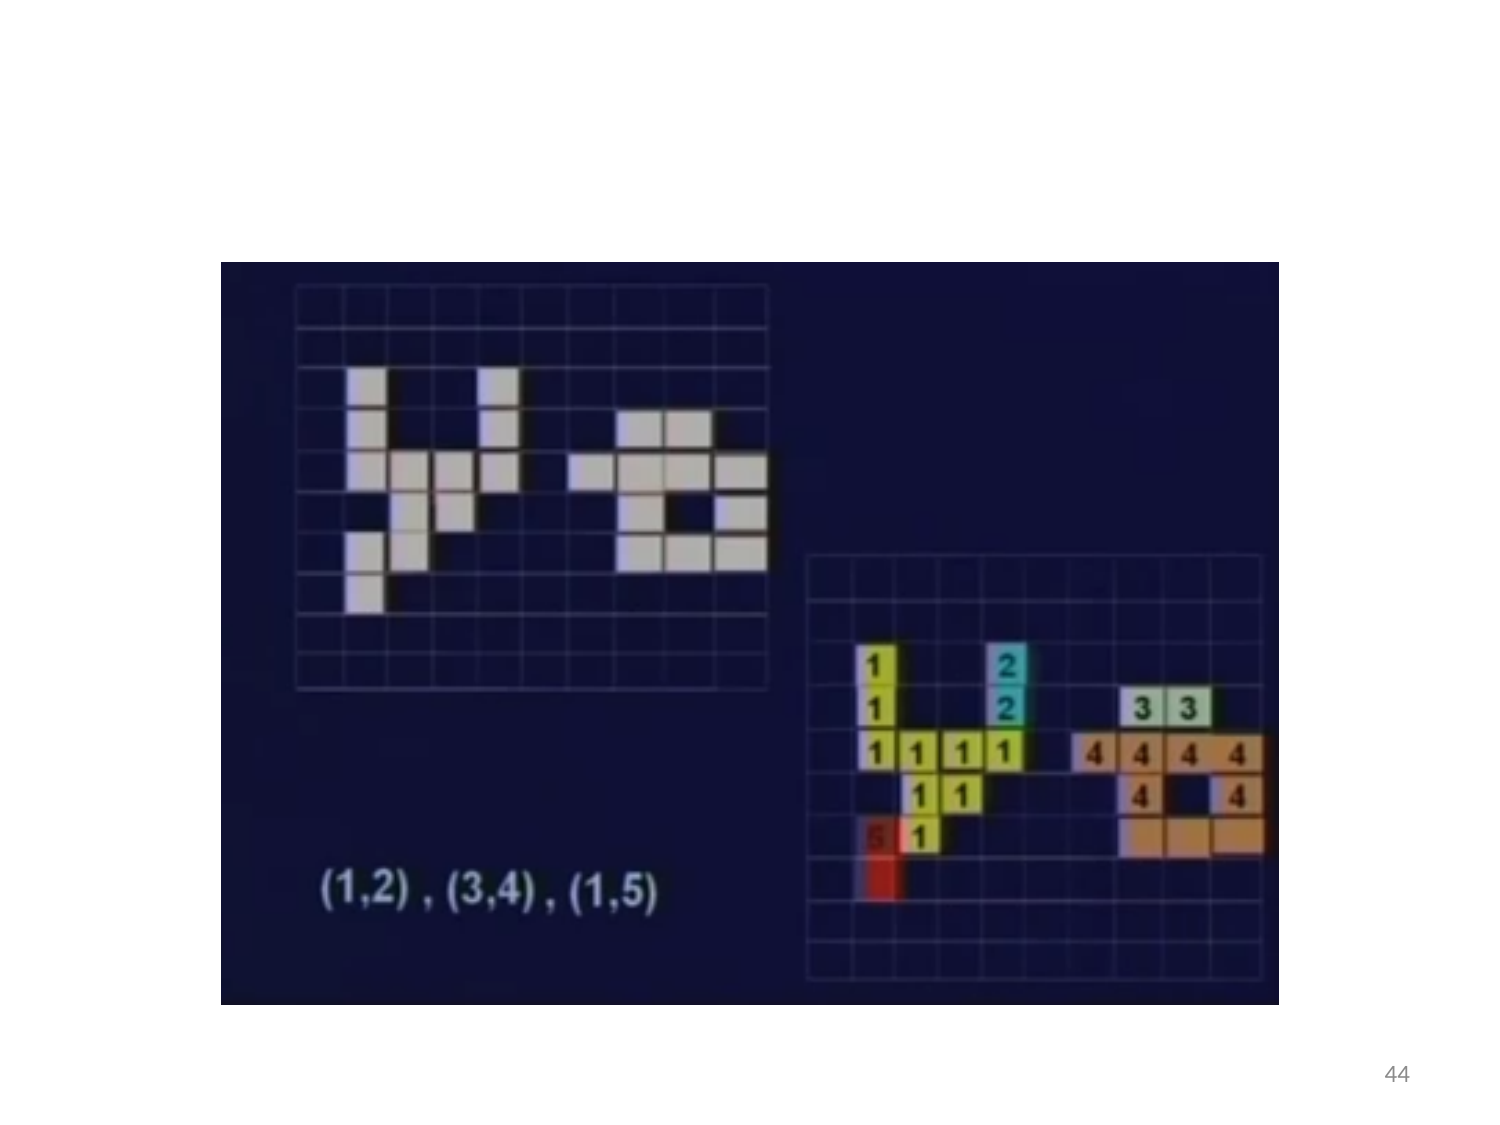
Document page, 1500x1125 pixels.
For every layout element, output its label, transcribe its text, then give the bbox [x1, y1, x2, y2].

slide_number 44 [1074, 1042, 1425, 1103]
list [74, 262, 1426, 1006]
